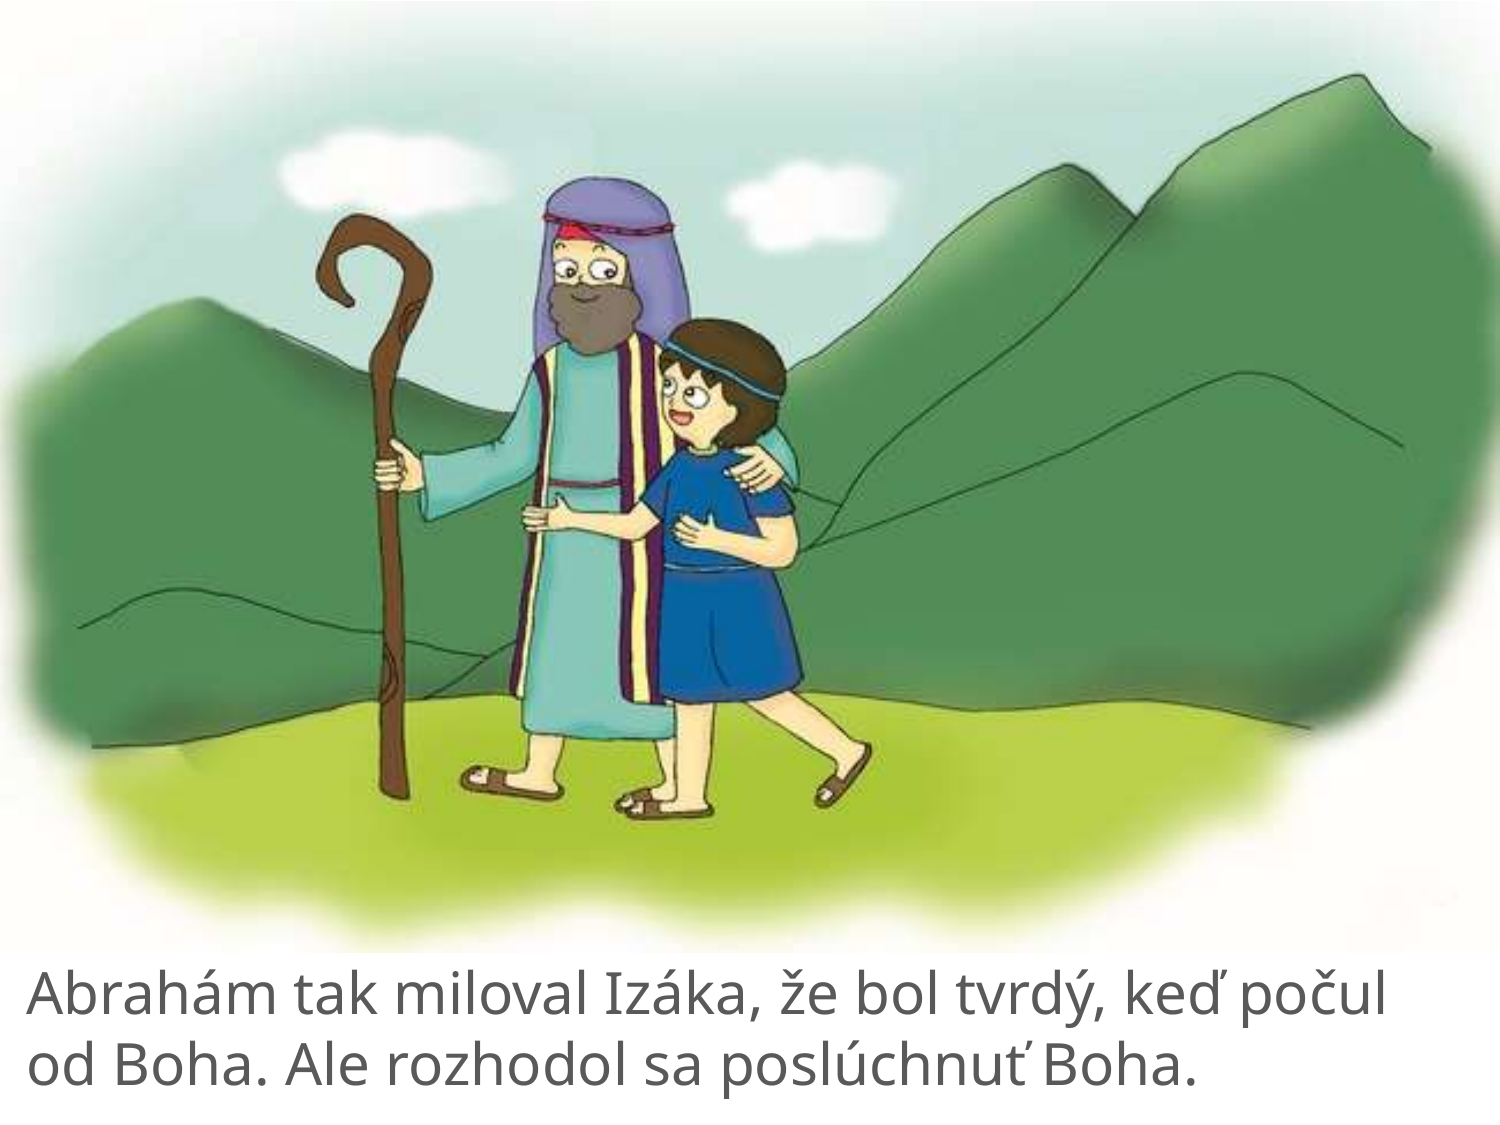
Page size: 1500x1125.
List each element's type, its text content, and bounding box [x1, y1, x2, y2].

picture [0, 0, 1500, 953]
text_box Abrahám tak miloval Izáka, že bol tvrdý, keď počul od Boha. Ale rozhodol sa poslúchnuť Boha. [11, 960, 1483, 1104]
